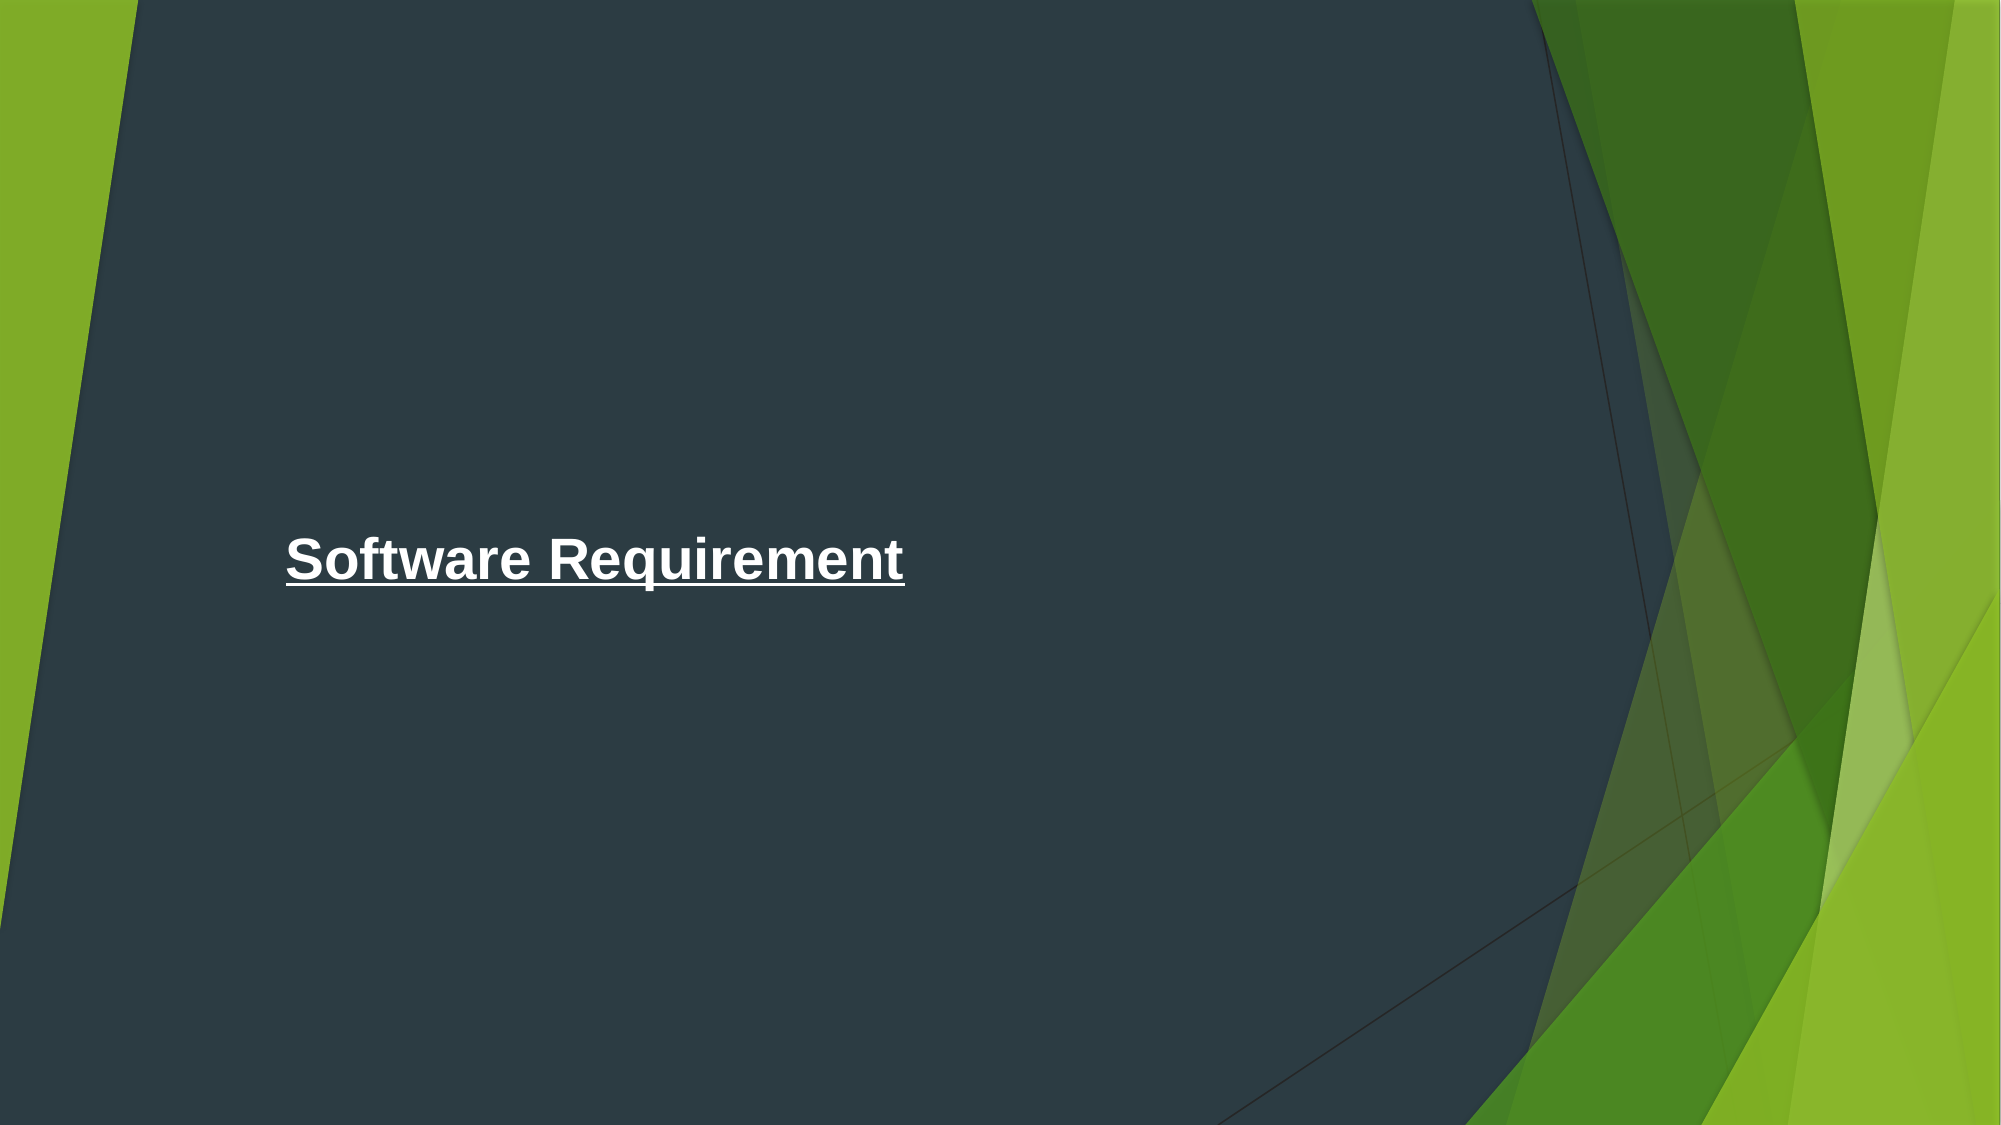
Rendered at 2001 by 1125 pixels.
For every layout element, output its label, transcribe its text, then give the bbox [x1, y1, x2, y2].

subtitle Software Requirement [247, 447, 920, 744]
